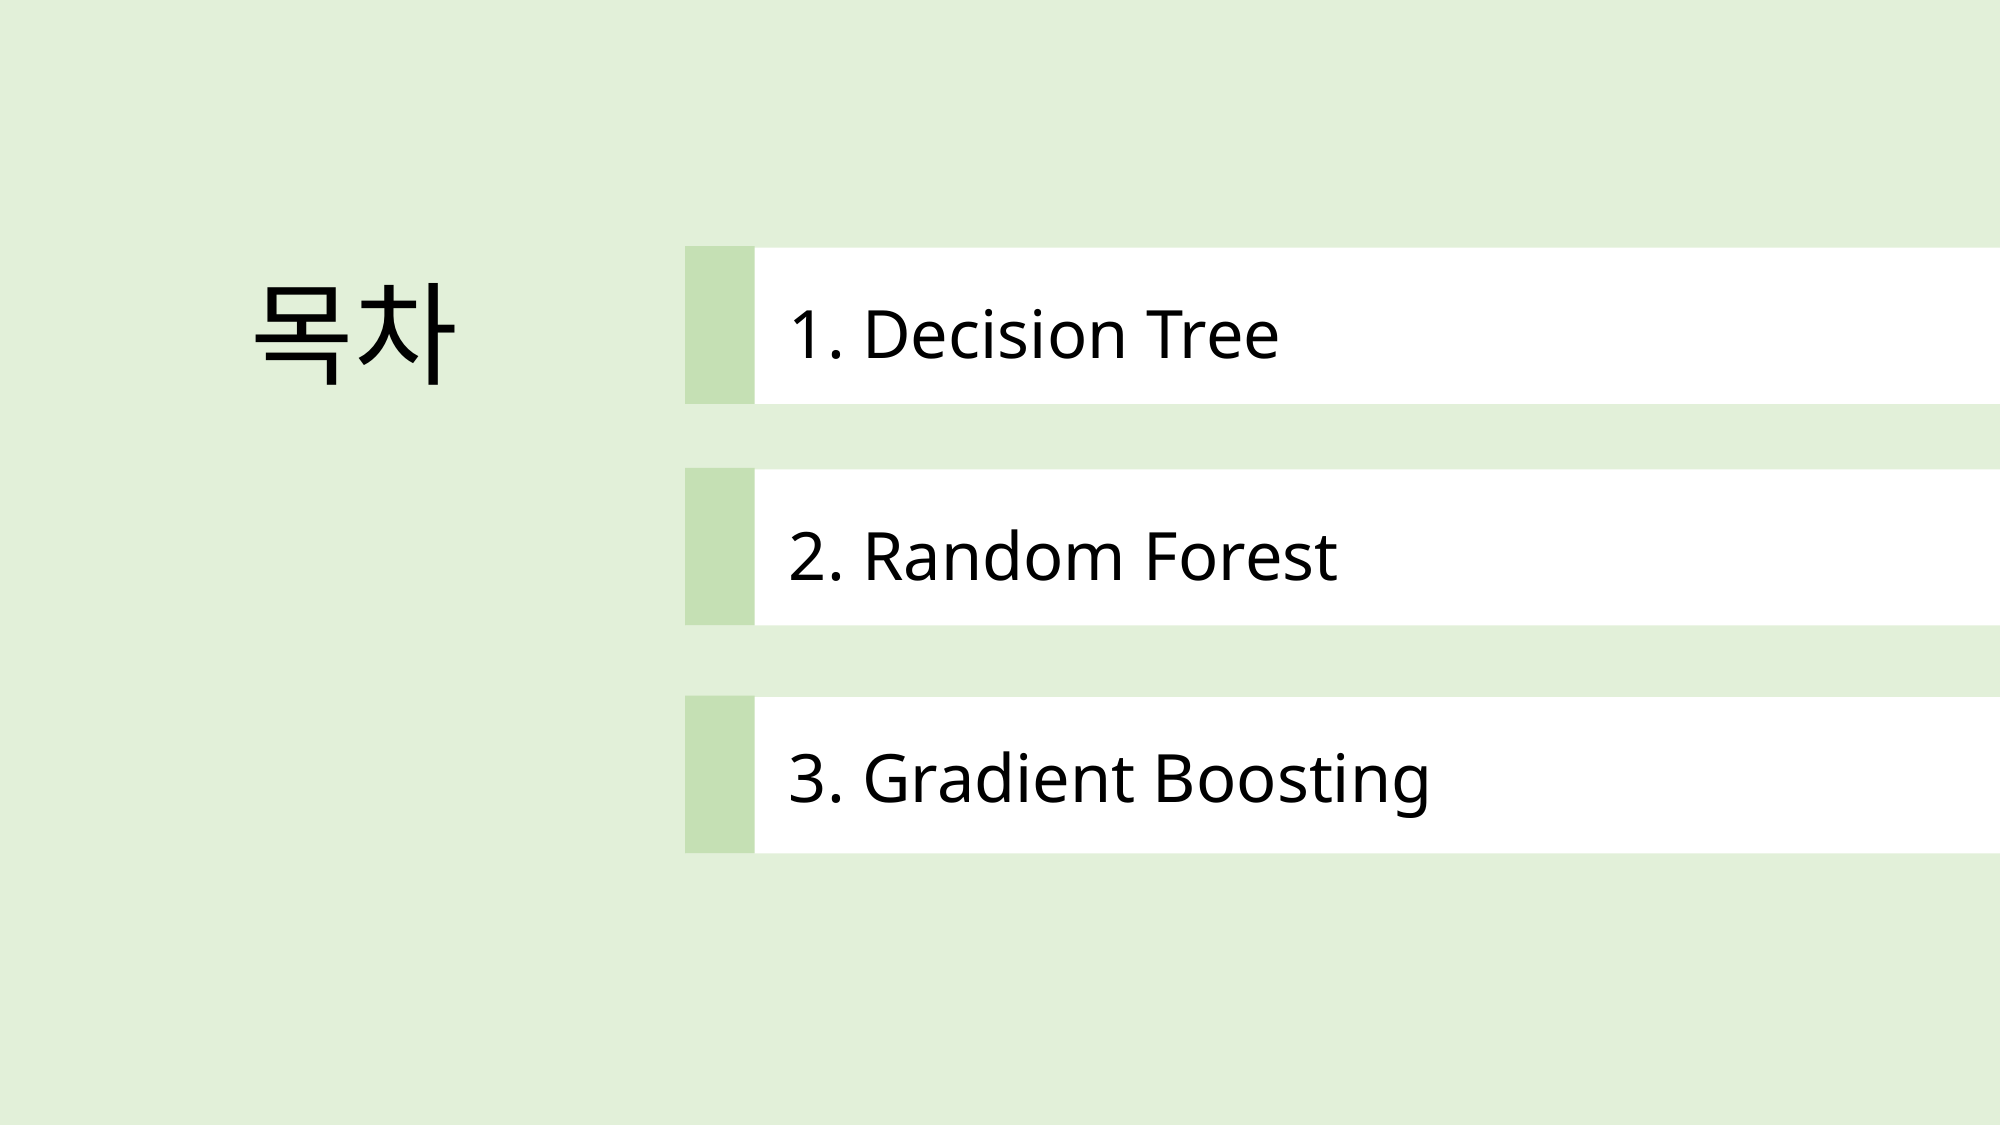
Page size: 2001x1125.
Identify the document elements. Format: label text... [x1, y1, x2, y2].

text_box 목차 [235, 256, 650, 407]
text_box [684, 245, 756, 405]
text_box 1. Decision Tree [774, 284, 2000, 380]
text_box [684, 695, 756, 854]
text_box 2. Random Forest [774, 506, 2000, 602]
text_box [756, 247, 2000, 405]
text_box [756, 696, 2000, 854]
text_box [684, 467, 756, 626]
text_box [0, 0, 2000, 1112]
text_box [756, 468, 2000, 626]
text_box 3. Gradient Boosting [774, 728, 2000, 823]
